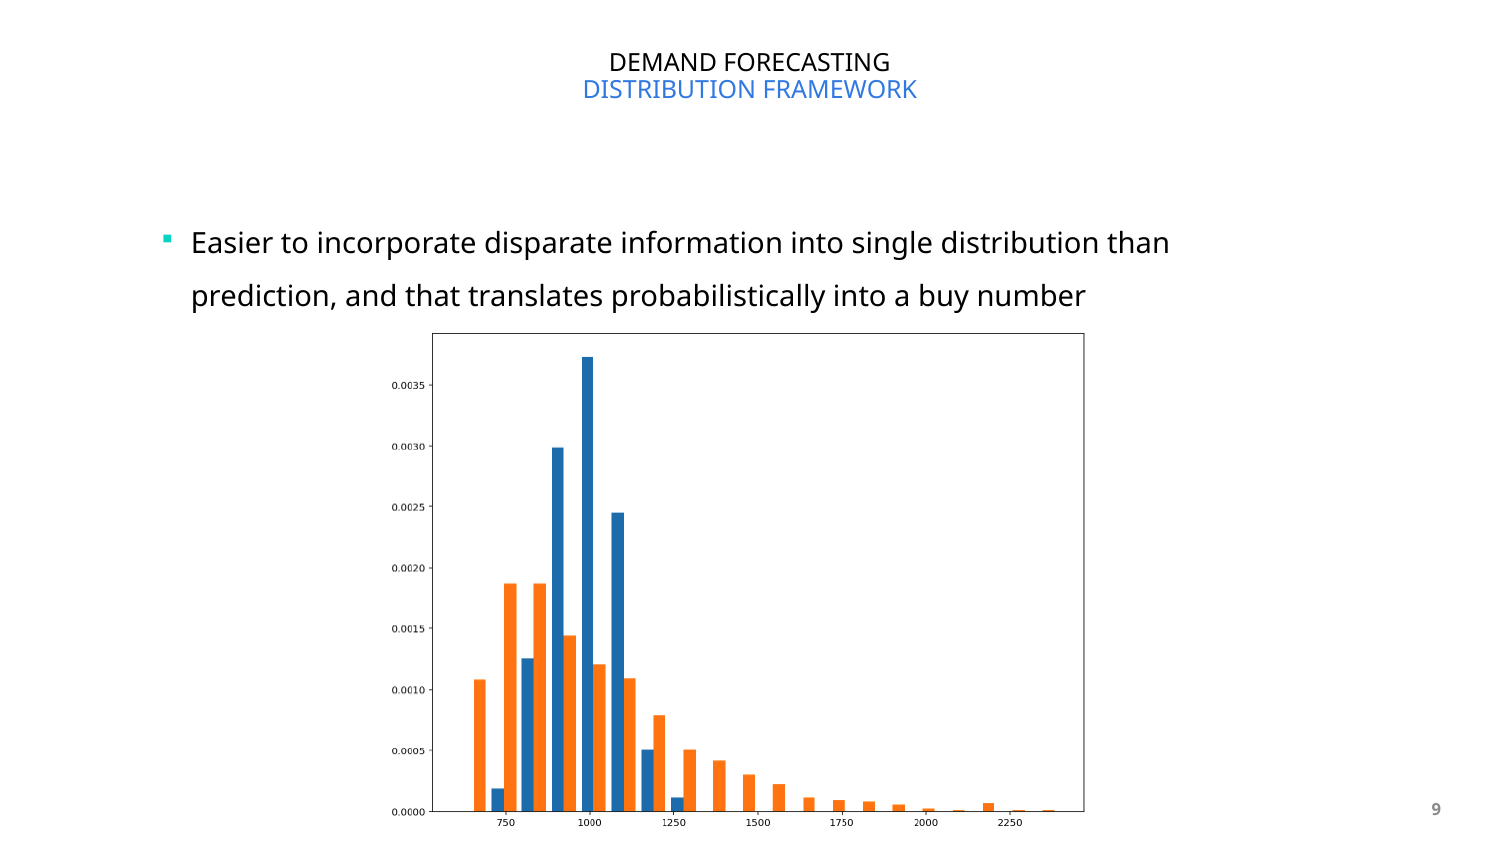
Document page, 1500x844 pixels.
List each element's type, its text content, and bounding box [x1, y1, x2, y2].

slide_number 9 [1246, 776, 1442, 844]
picture [374, 321, 1099, 835]
list Easier to incorporate disparate information into single distribution than prediction, and that translates probabilistically into a buy number [95, 159, 1315, 835]
title Demand forecasting Distribution framework [58, 49, 1442, 139]
